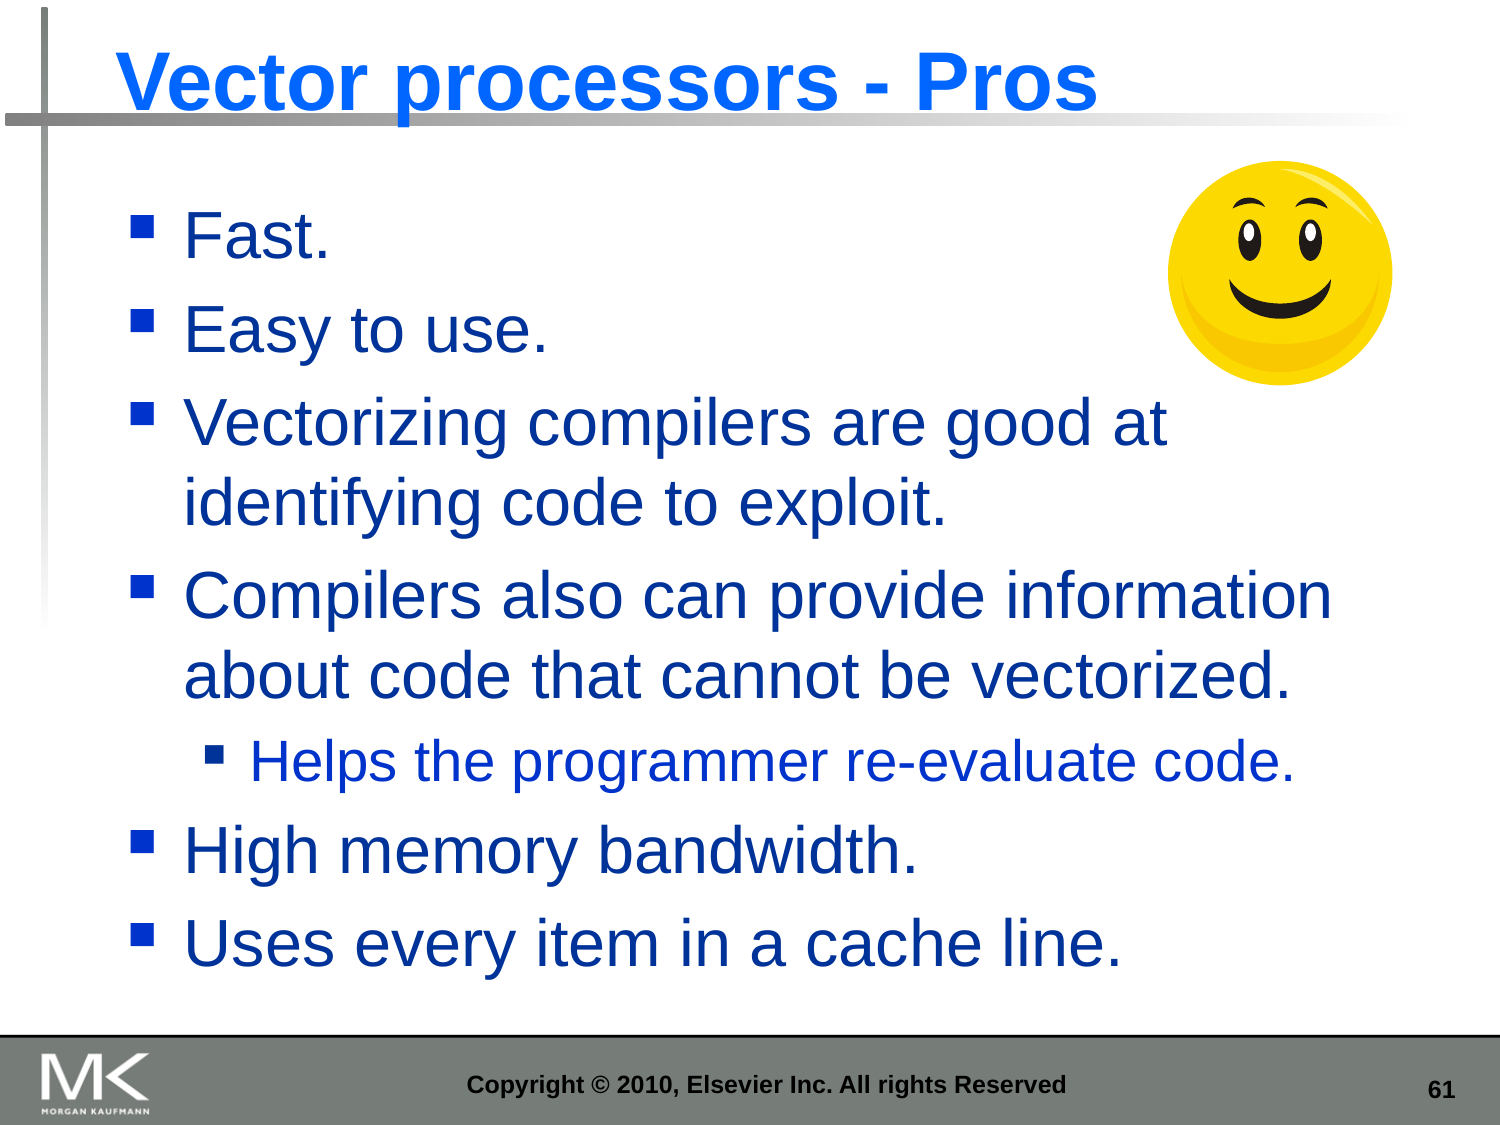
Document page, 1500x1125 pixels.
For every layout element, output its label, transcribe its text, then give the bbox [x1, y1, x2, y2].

list Fast. Easy to use. Vectorizing compilers are good at identifying code to exploit. Compilers also can provide information about code that cannot be vectorized. Helps the programmer re-evaluate code. High memory bandwidth. Uses every item in a cache line. [112, 184, 1469, 1024]
footer Copyright © 2010, Elsevier Inc. All rights Reserved [170, 1046, 1365, 1106]
title Vector processors - Pros [100, 19, 1459, 135]
picture [1167, 160, 1393, 386]
picture [29, 1046, 160, 1123]
